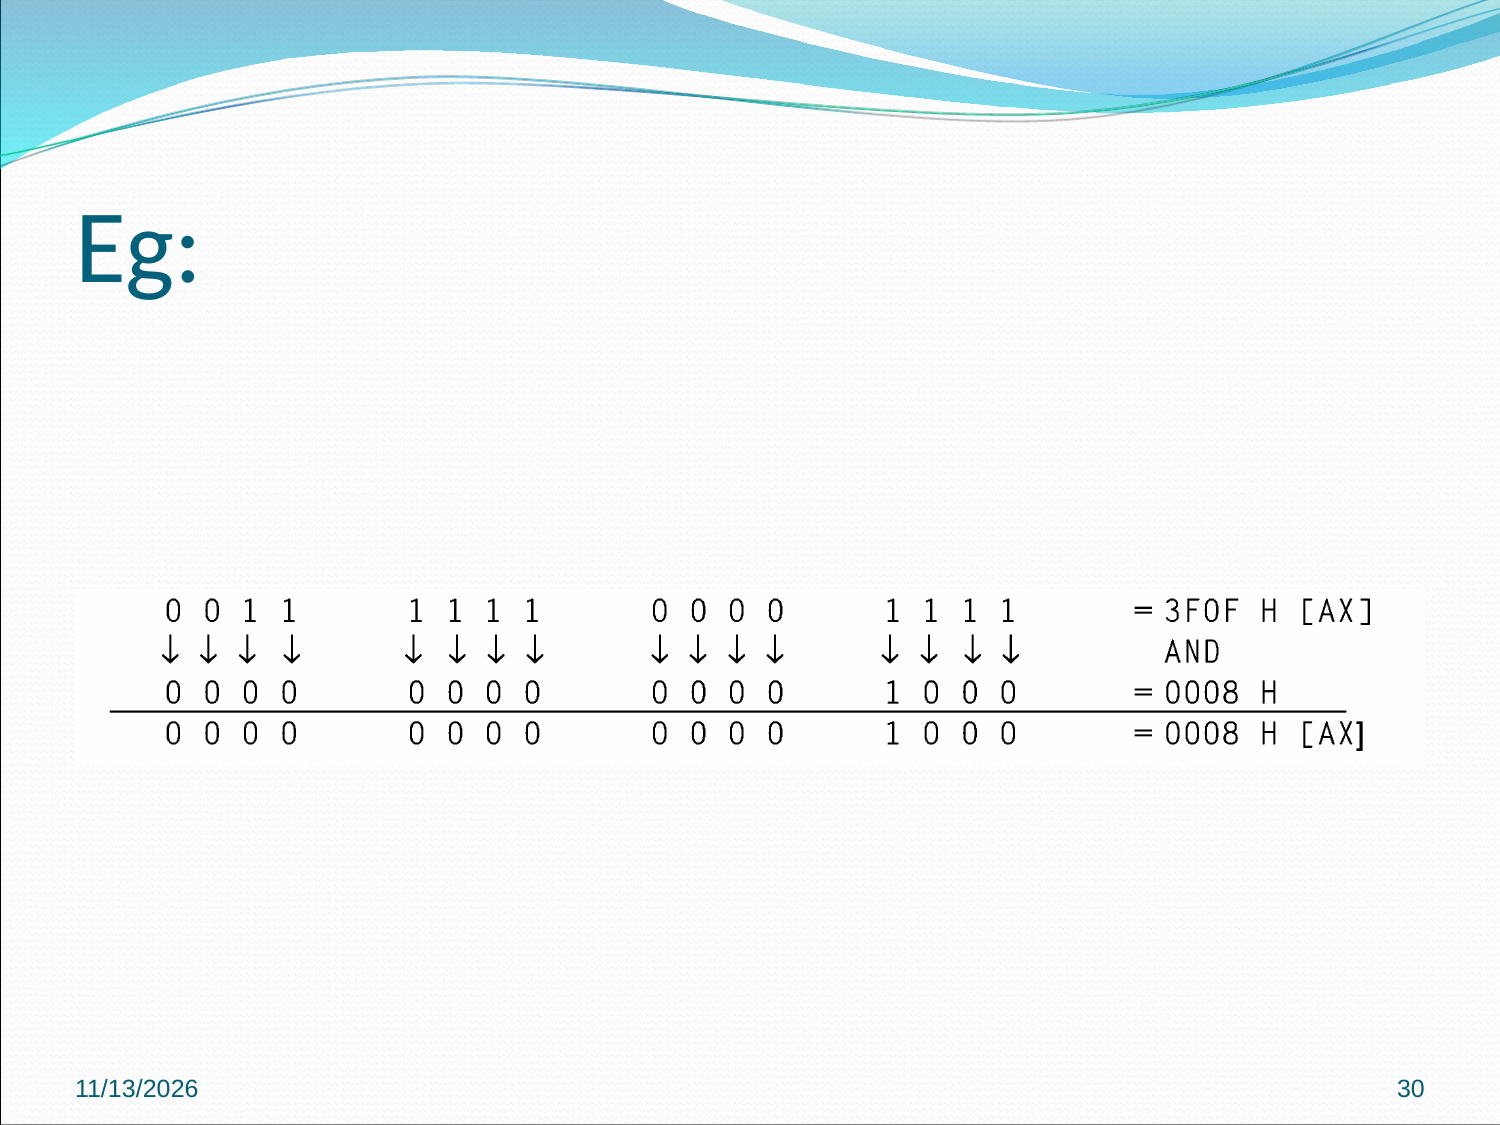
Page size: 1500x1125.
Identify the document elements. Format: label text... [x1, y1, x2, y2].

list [74, 589, 1425, 766]
title Eg: [75, 115, 1425, 304]
text_box 30 [1299, 1042, 1425, 1103]
text_box 2018/9/27 [75, 1042, 425, 1103]
picture [0, 0, 1500, 1125]
